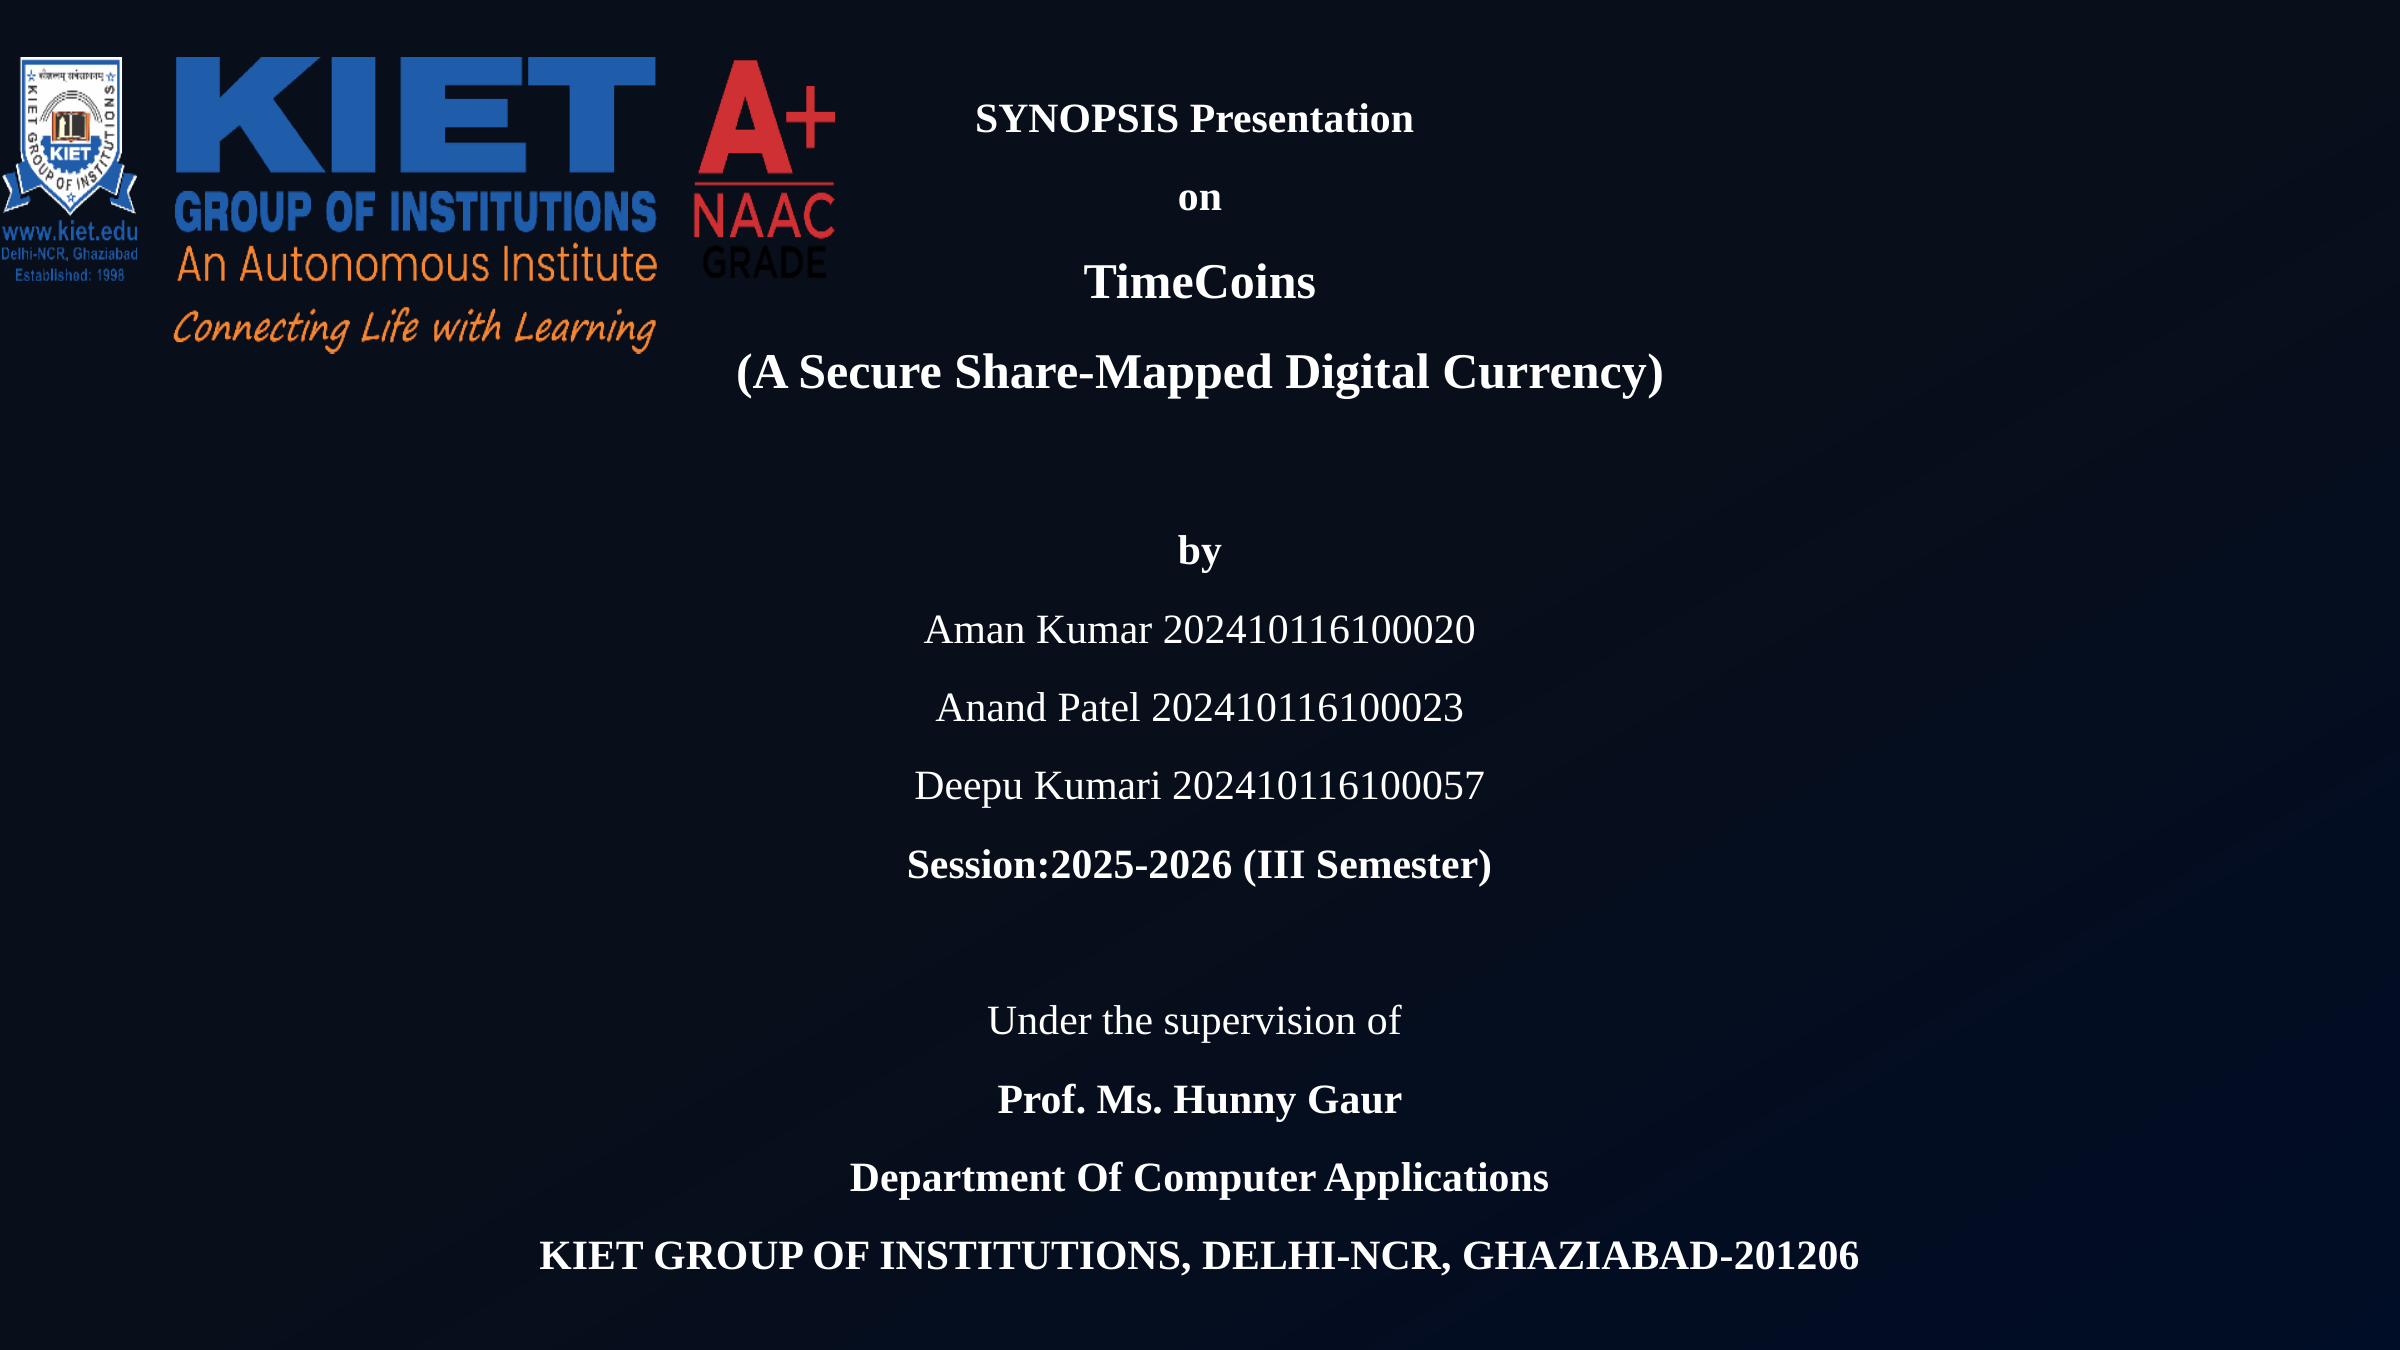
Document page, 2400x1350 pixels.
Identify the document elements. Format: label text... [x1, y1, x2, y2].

picture [2, 57, 835, 354]
text_box SYNOPSIS Presentation on TimeCoins (A Secure Share-Mapped Digital Currency) by Aman Kumar 202410116100020 Anand Patel 202410116100023 Deepu Kumari 202410116100057 Session:2025-2026 (III Semester) Under the supervision of Prof. Ms. Hunny Gaur Department Of Computer Applications KIET GROUP OF INSTITUTIONS, DELHI-NCR, GHAZIABAD-201206 [0, 75, 2400, 1286]
